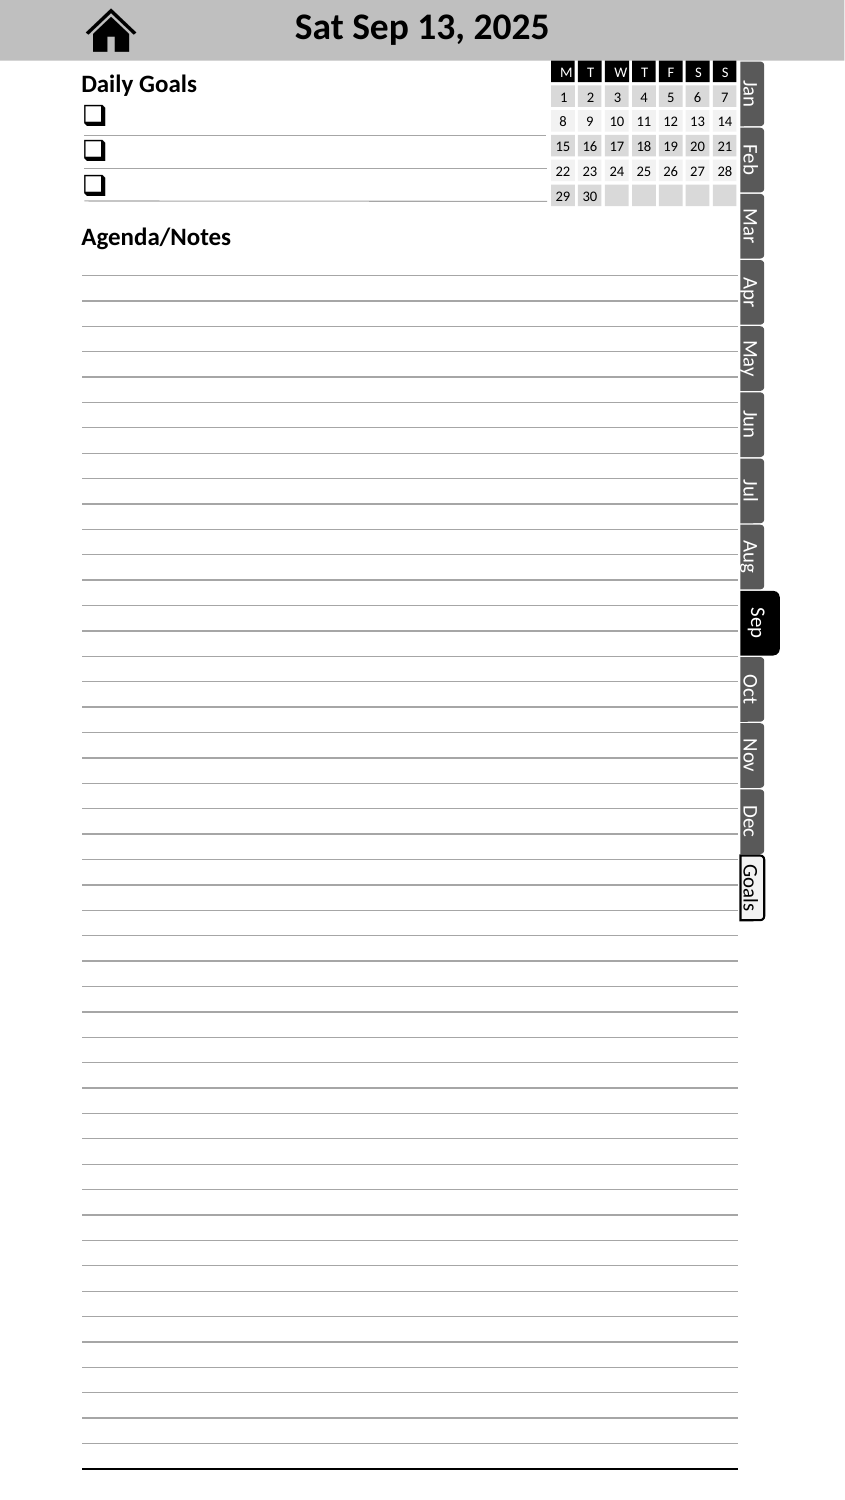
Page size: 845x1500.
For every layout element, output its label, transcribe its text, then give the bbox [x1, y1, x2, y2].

picture [82, 1, 140, 59]
list Sat Sep 13, 2025 [190, 0, 655, 61]
